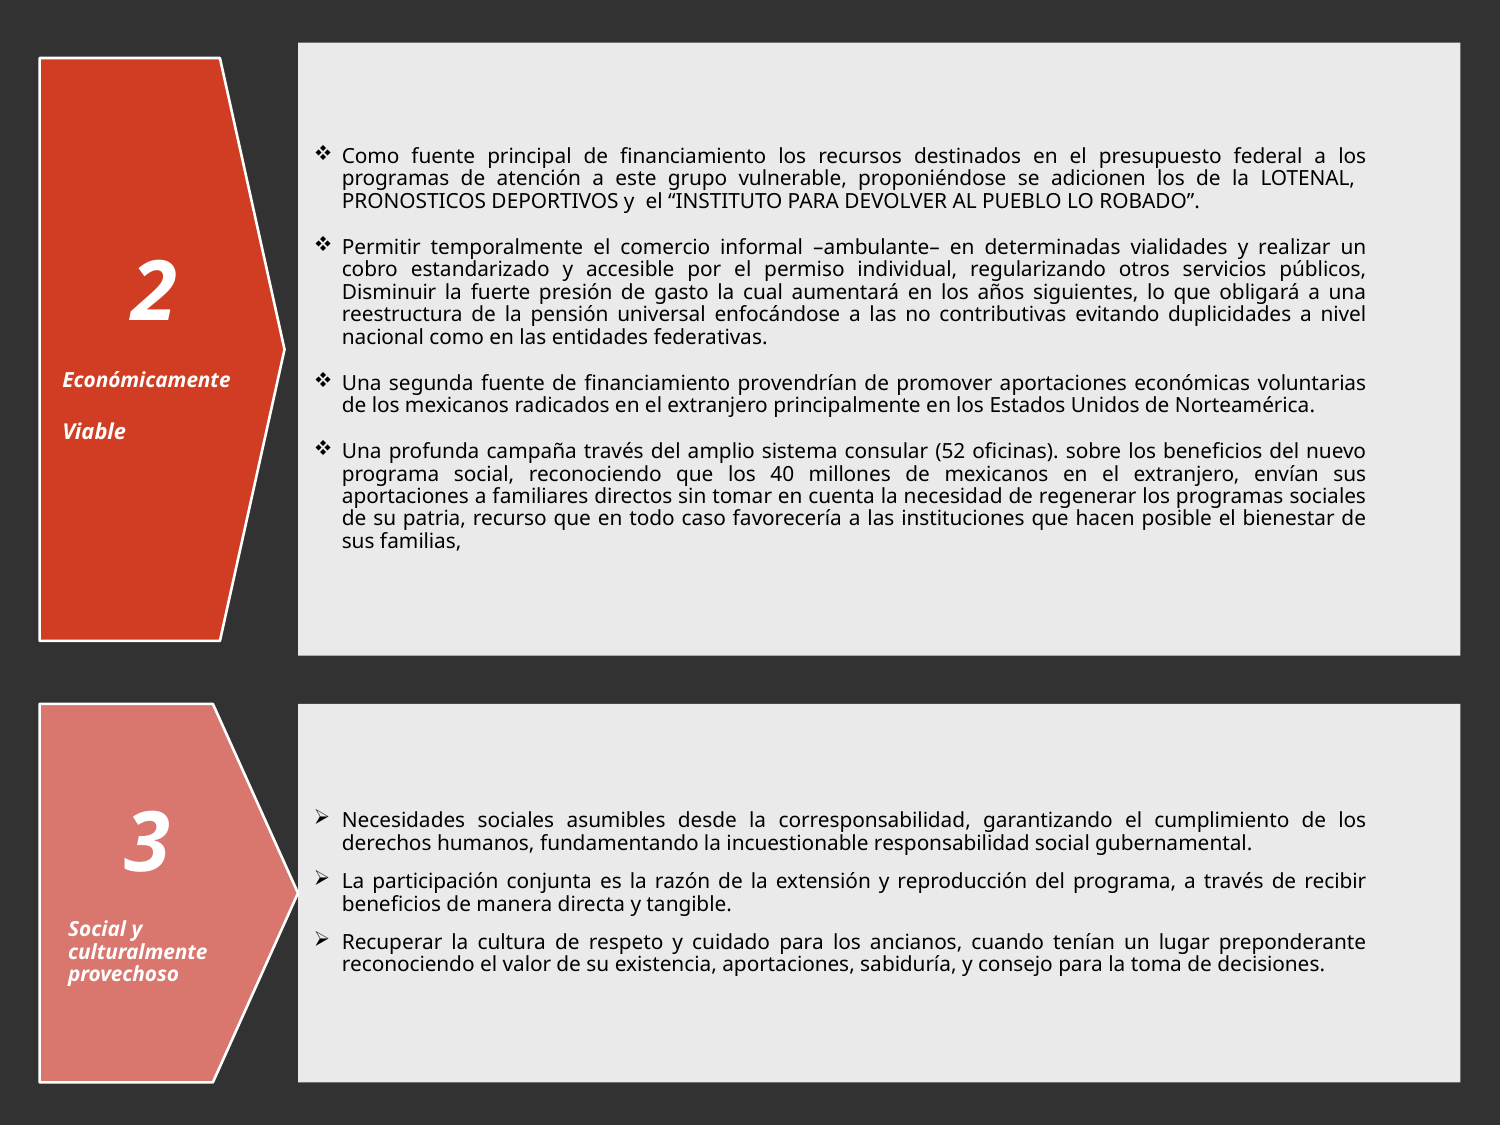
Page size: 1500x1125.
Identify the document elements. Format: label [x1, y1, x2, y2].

text_box [39, 42, 1461, 1083]
